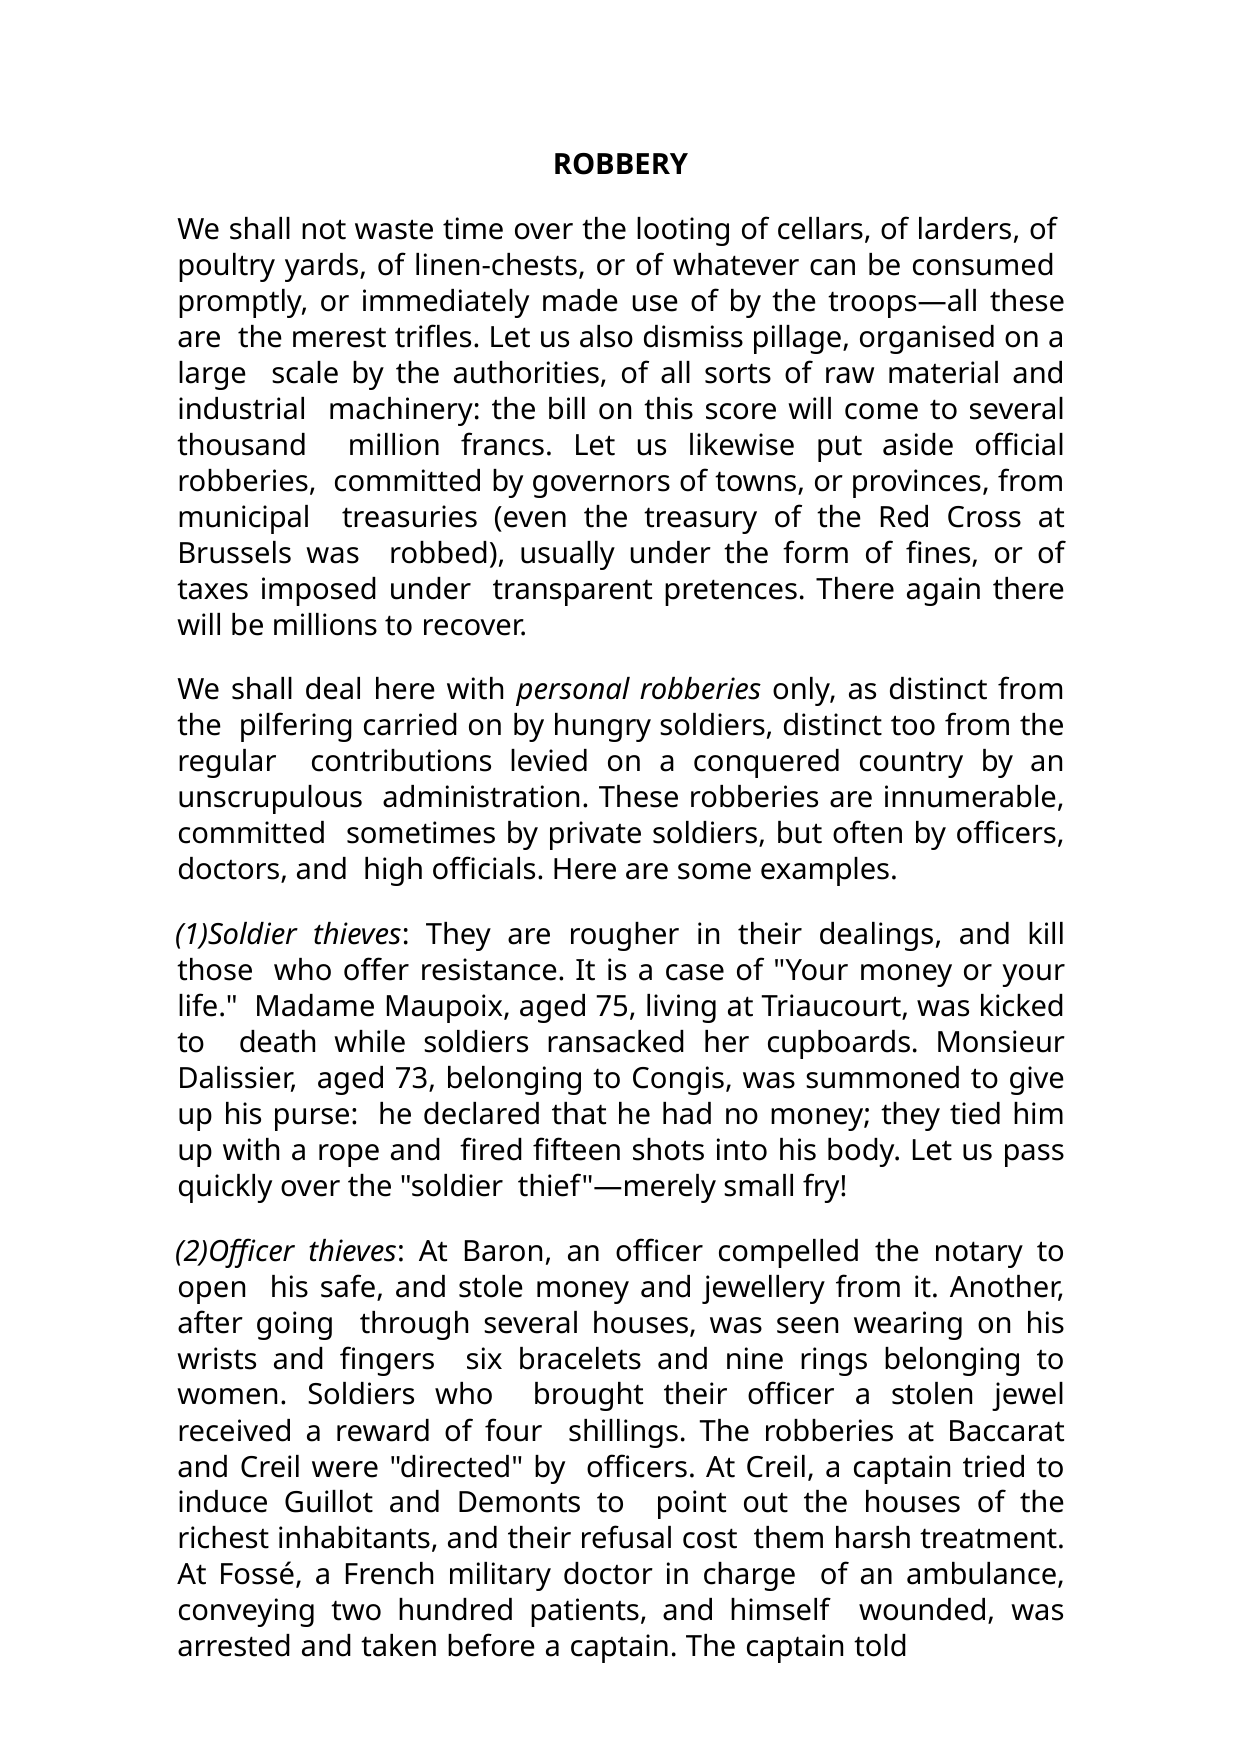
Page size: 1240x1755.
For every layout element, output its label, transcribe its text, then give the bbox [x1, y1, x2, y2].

text_box ROBBERY We shall not waste time over the looting of cellars, of larders, of poultry yards, of linen-chests, or of whatever can be consumed promptly, or immediately made use of by the troops—all these are the merest trifles. Let us also dismiss pillage, organised on a large scale by the authorities, of all sorts of raw material and industrial machinery: the bill on this score will come to several thousand million francs. Let us likewise put aside official robberies, committed by governors of towns, or provinces, from municipal treasuries (even the treasury of the Red Cross at Brussels was robbed), usually under the form of fines, or of taxes imposed under transparent pretences. There again there will be millions to recover. We shall deal here with personal robberies only, as distinct from the pilfering carried on by hungry soldiers, distinct too from the regular contributions levied on a conquered country by an unscrupulous administration. These robberies are innumerable, committed sometimes by private soldiers, but often by officers, doctors, and high officials. Here are some examples. Soldier thieves: They are rougher in their dealings, and kill those who offer resistance. It is a case of "Your money or your life." Madame Maupoix, aged 75, living at Triaucourt, was kicked to death while soldiers ransacked her cupboards. Monsieur Dalissier, aged 73, belonging to Congis, was summoned to give up his purse: he declared that he had no money; they tied him up with a rope and fired fifteen shots into his body. Let us pass quickly over the "soldier thief"—merely small fry! Officer thieves: At Baron, an officer compelled the notary to open his safe, and stole money and jewellery from it. Another, after going through several houses, was seen wearing on his wrists and fingers six bracelets and nine rings belonging to women. Soldiers who brought their officer a stolen jewel received a reward of four shillings. The robberies at Baccarat and Creil were "directed" by officers. At Creil, a captain tried to induce Guillot and Demonts to point out the houses of the richest inhabitants, and their refusal cost them harsh treatment. At Fossé, a French military doctor in charge of an ambulance, conveying two hundred patients, and himself wounded, was arrested and taken before a captain. The captain told [175, 143, 1066, 1663]
